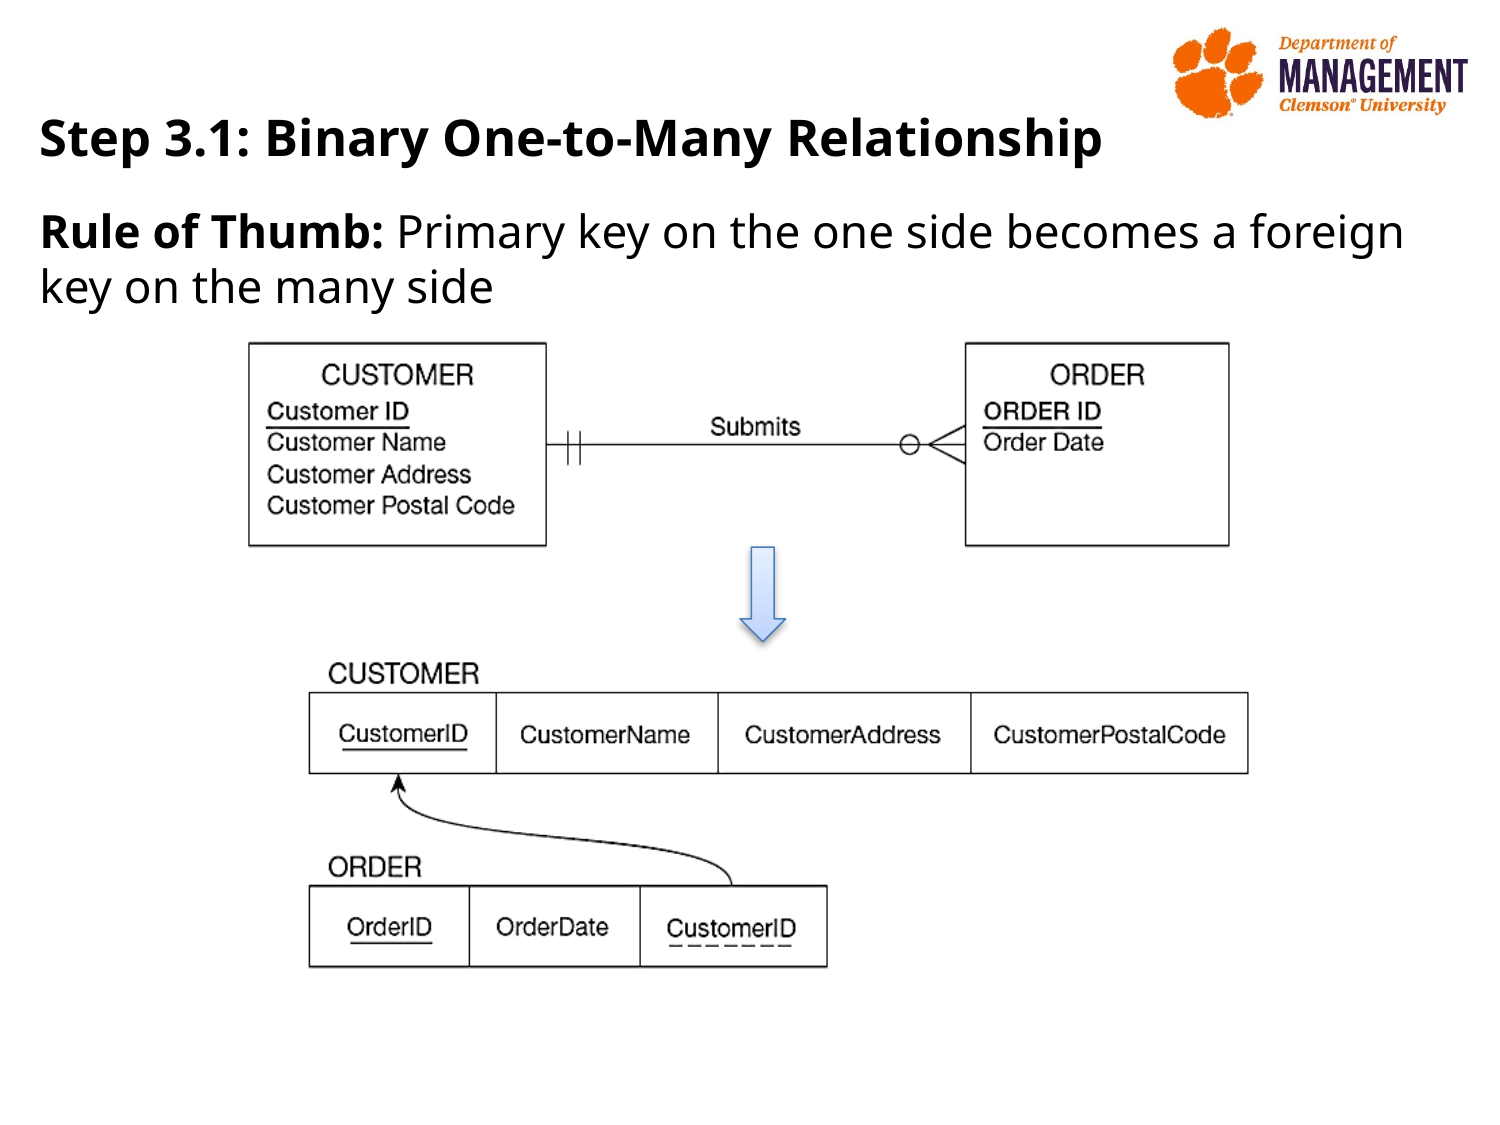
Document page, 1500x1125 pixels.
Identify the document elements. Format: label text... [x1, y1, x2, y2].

picture [1152, 8, 1490, 141]
list Rule of Thumb: Primary key on the one side becomes a foreign key on the many side [24, 187, 1500, 325]
picture [205, 334, 1262, 549]
text_box [750, 557, 775, 617]
picture [243, 618, 1281, 982]
title Step 3.1: Binary One-to-Many Relationship [24, 57, 1178, 182]
